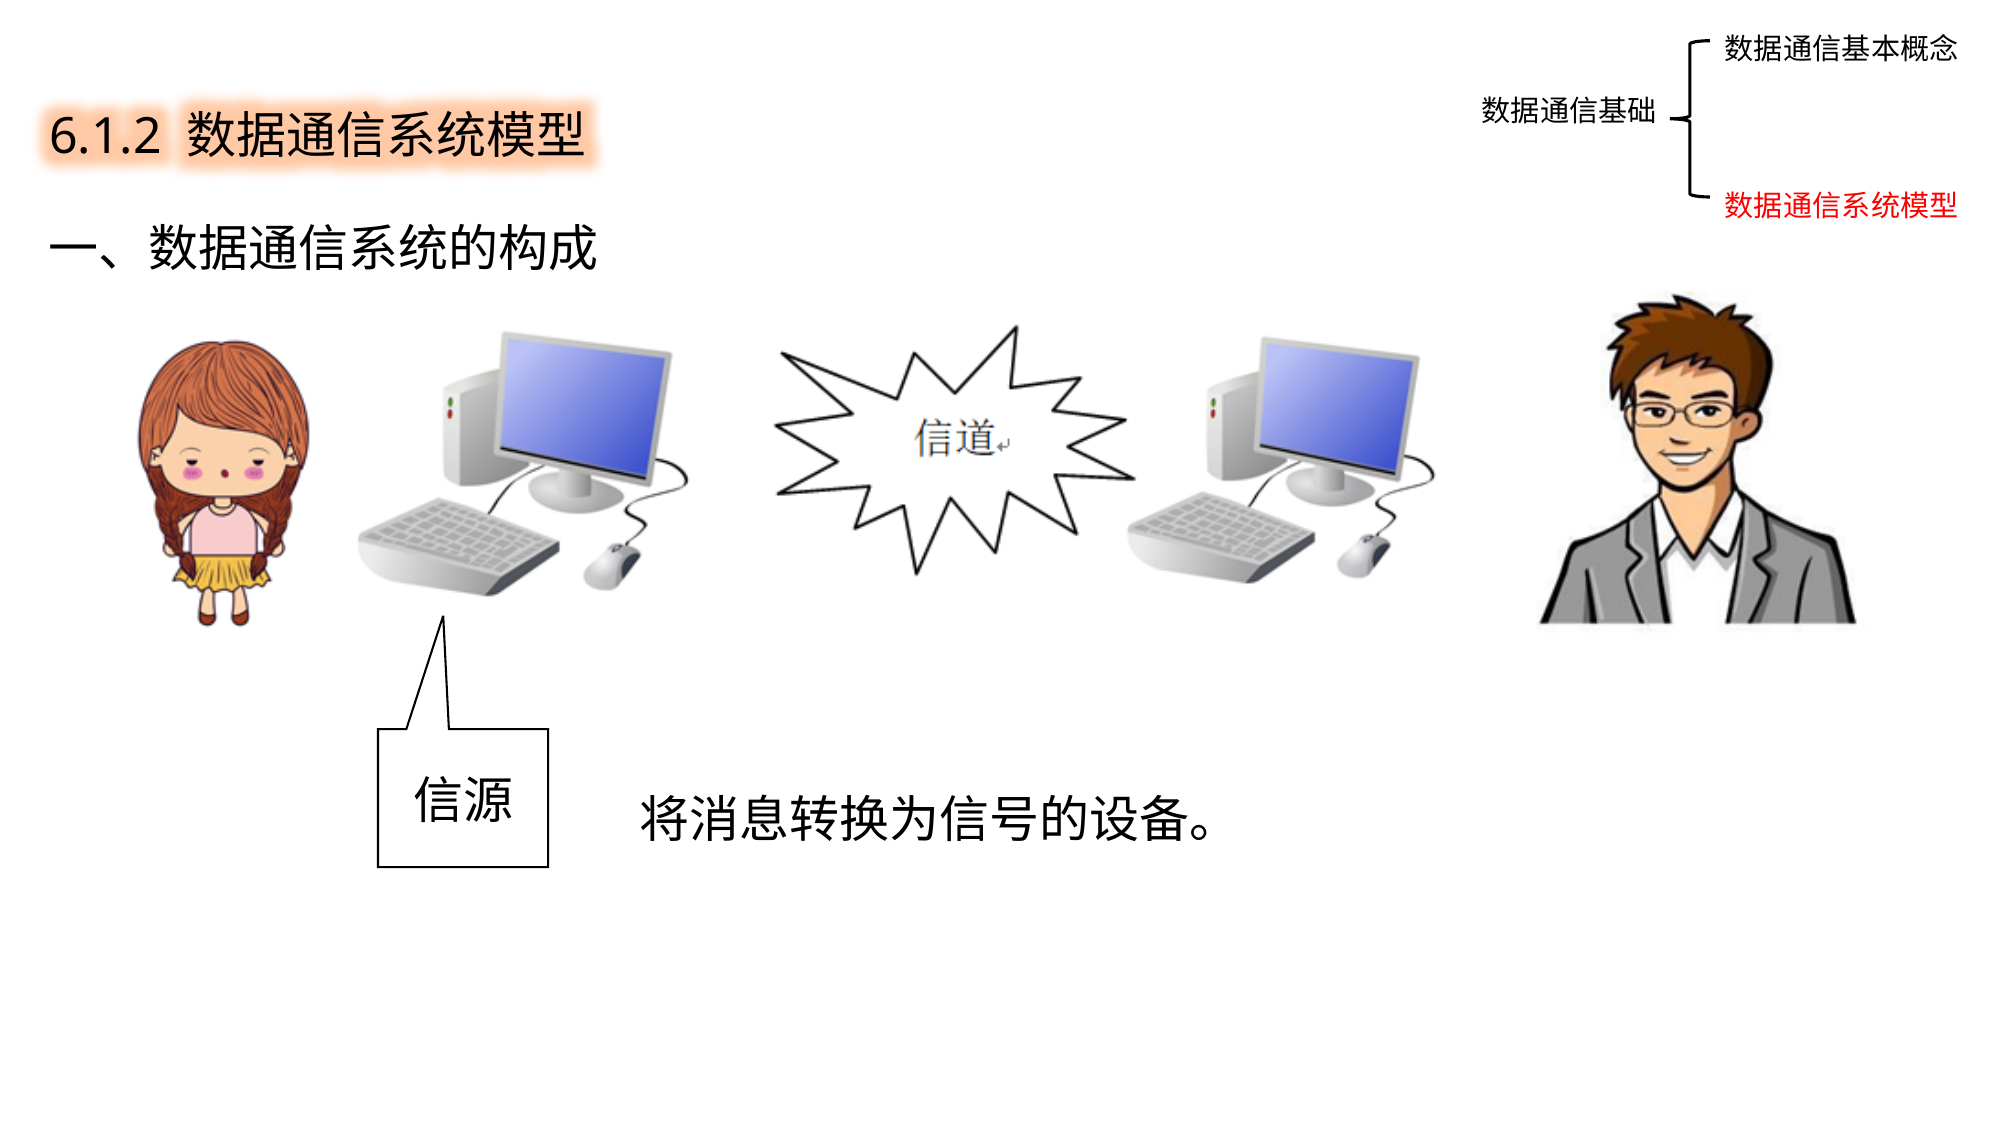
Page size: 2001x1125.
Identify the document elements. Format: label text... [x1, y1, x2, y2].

text_box 点对点链路协议 [24, 34, 630, 205]
picture [101, 276, 1875, 657]
text_box 信源 [376, 657, 550, 869]
text_box 5.4.3.0交换机 [28, 38, 626, 201]
text_box 6.1.2 数据通信系统模型 [31, 40, 622, 197]
text_box 一、数据通信系统的构成 [34, 179, 614, 285]
text_box 数据通信基础 [1466, 84, 1688, 135]
text_box 将消息转换为信号的设备。 [624, 750, 1255, 856]
text_box 数据通信基本概念 数据通信系统模型 [1710, 5, 2000, 230]
text_box [1669, 39, 1710, 199]
